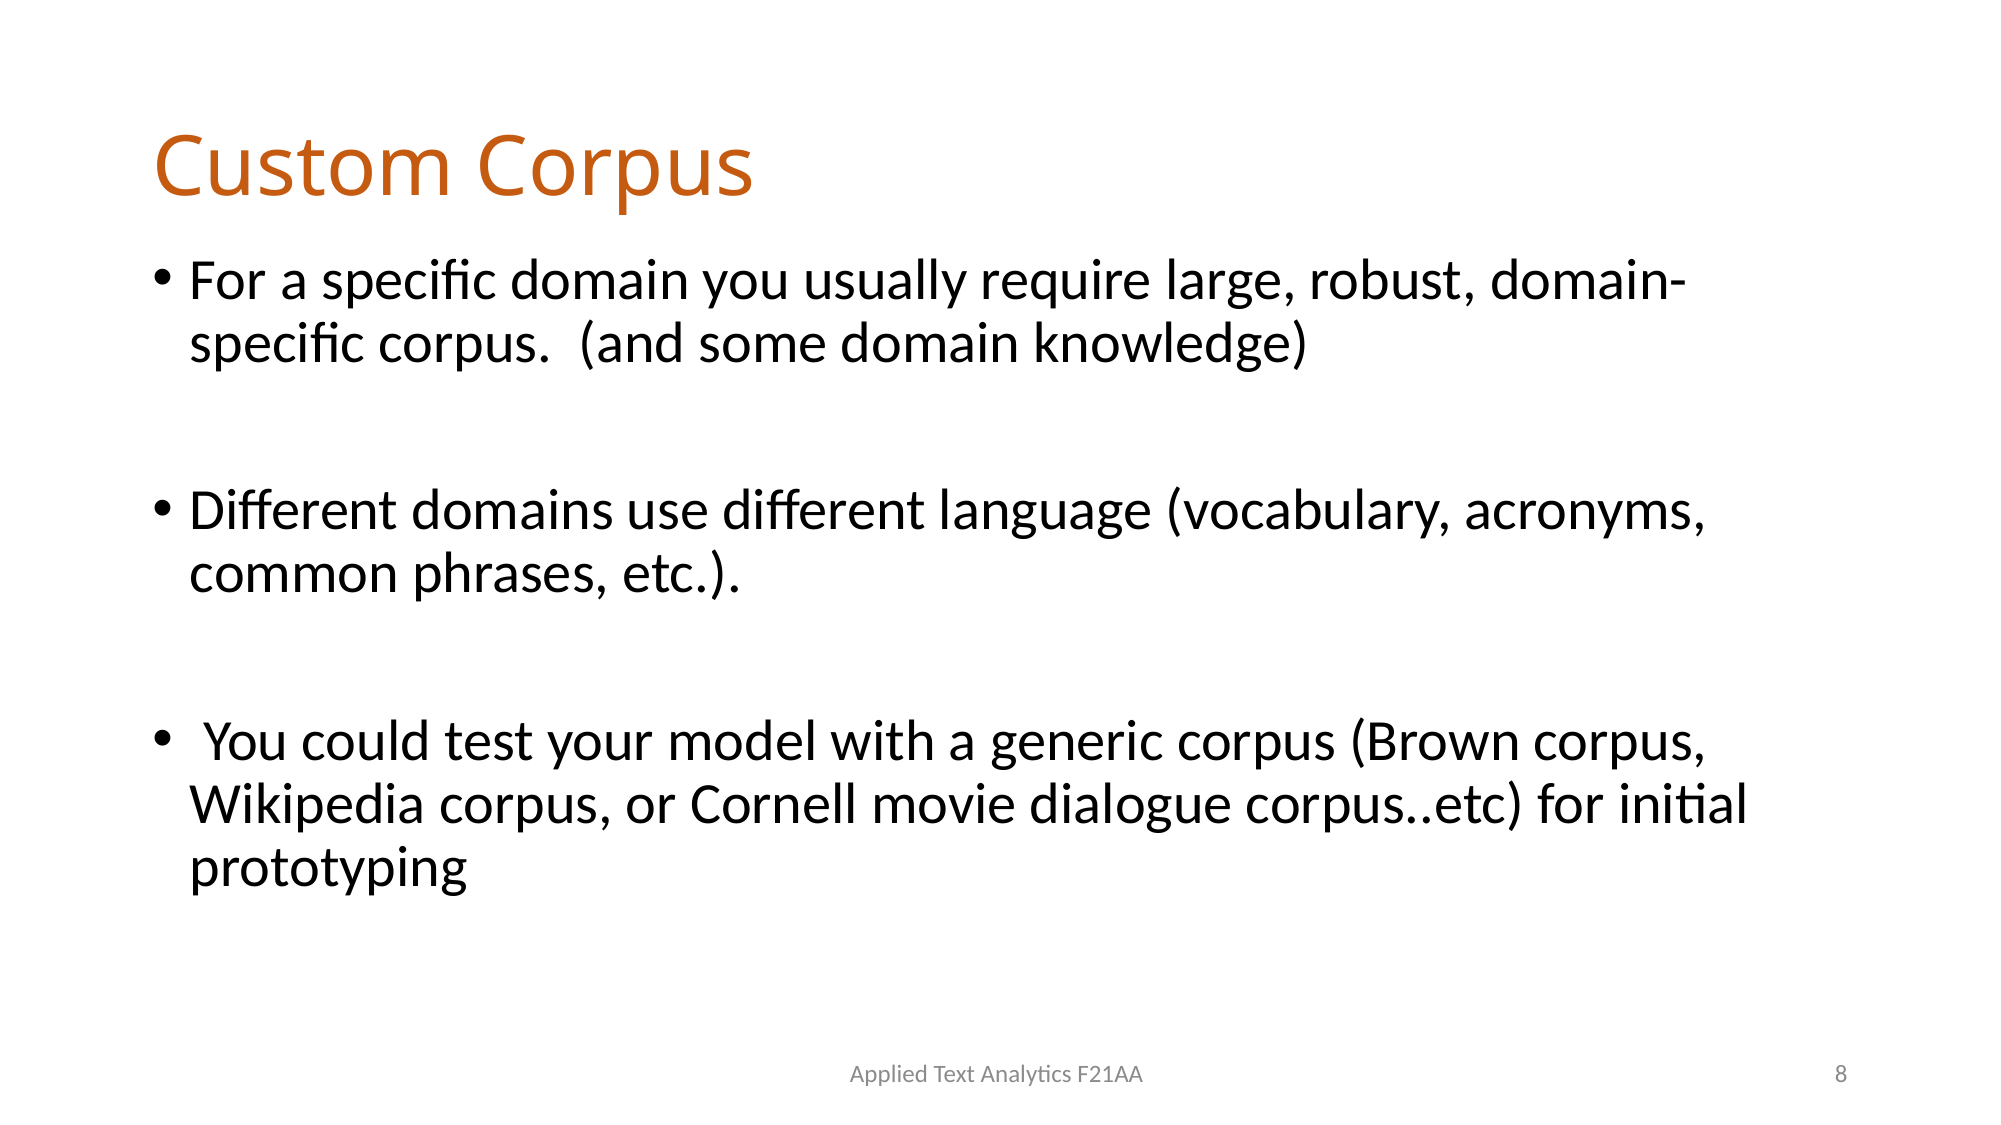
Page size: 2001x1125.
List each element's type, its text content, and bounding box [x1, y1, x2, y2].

title Custom Corpus [137, 59, 1863, 241]
list For a specific domain you usually require large, robust, domain-specific corpus. (and some domain knowledge) Different domains use different language (vocabulary, acronyms, common phrases, etc.). You could test your model with a generic corpus (Brown corpus, Wikipedia corpus, or Cornell movie dialogue corpus..etc) for initial prototyping [137, 241, 1863, 1014]
slide_number 8 [1412, 1042, 1863, 1103]
footer Applied Text Analytics F21AA [662, 1042, 1338, 1103]
